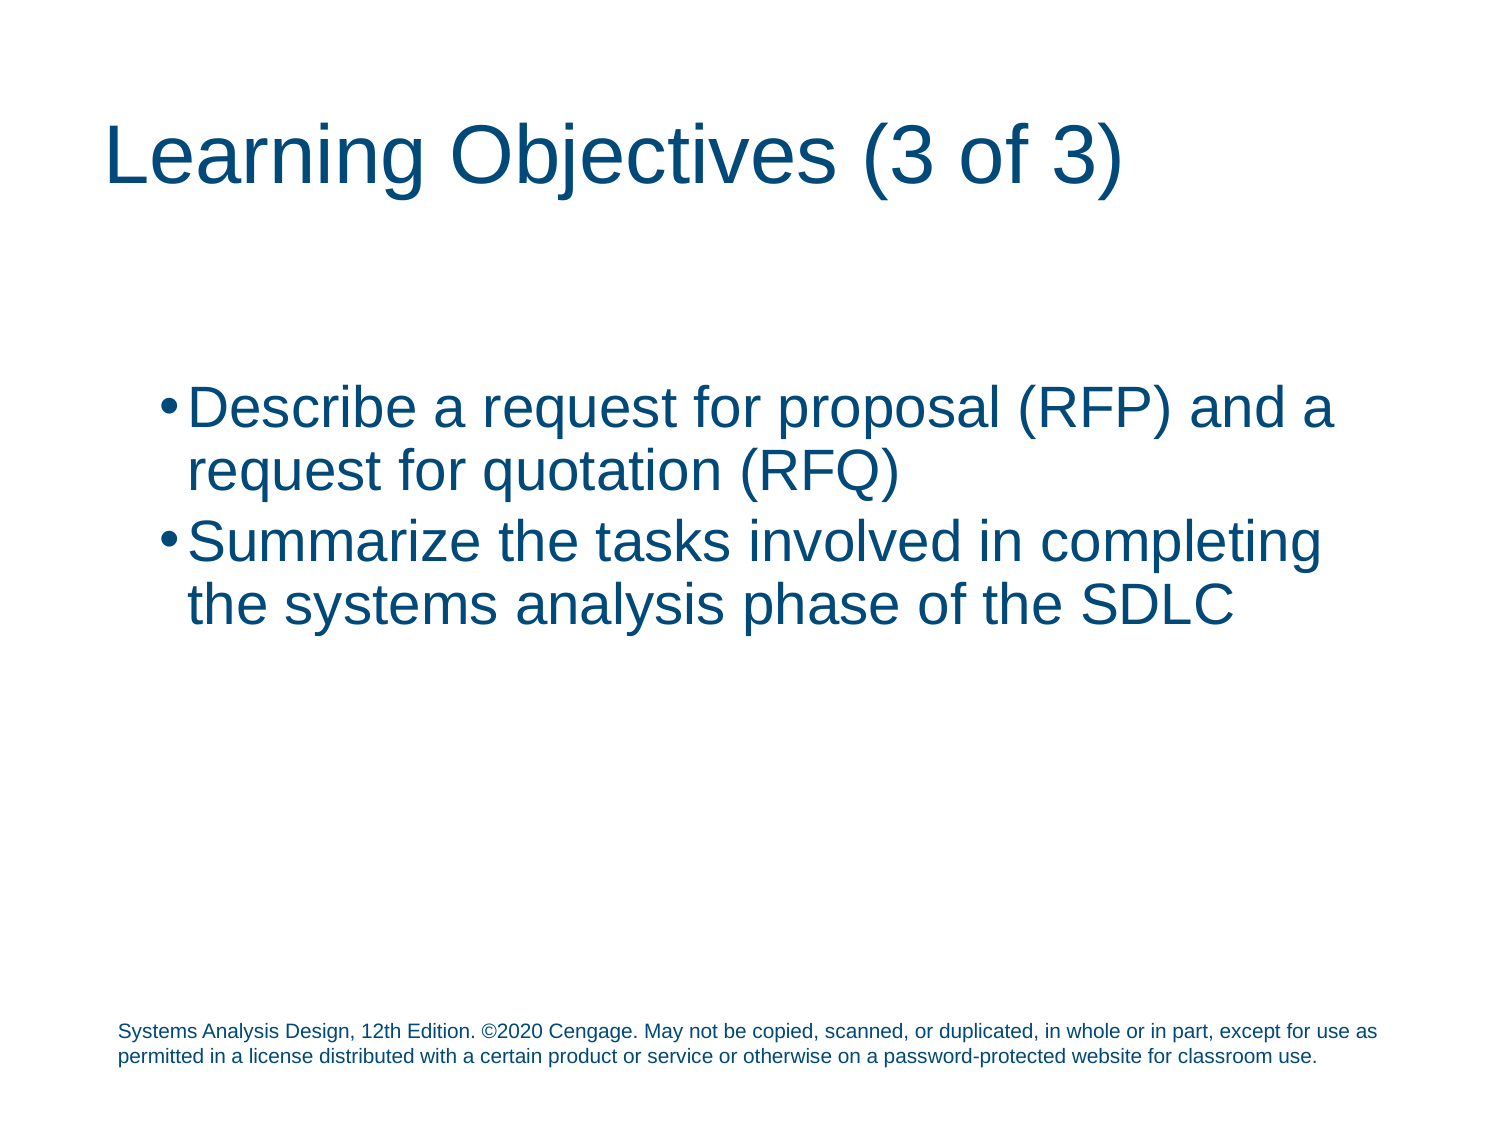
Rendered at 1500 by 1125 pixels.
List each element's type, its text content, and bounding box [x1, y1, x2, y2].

footer Systems Analysis Design, 12th Edition. ©2020 Cengage. May not be copied, scanned, or duplicated, in whole or in part, except for use as permitted in a license distributed with a certain product or service or otherwise on a password-protected website for classroom use. [103, 1009, 1397, 1070]
title Learning Objectives (3 of 3) [103, 111, 1397, 243]
list Describe a request for proposal (RFP) and a request for quotation (RFQ) Summarize the tasks involved in completing the systems analysis phase of the SDLC [103, 299, 1397, 1009]
